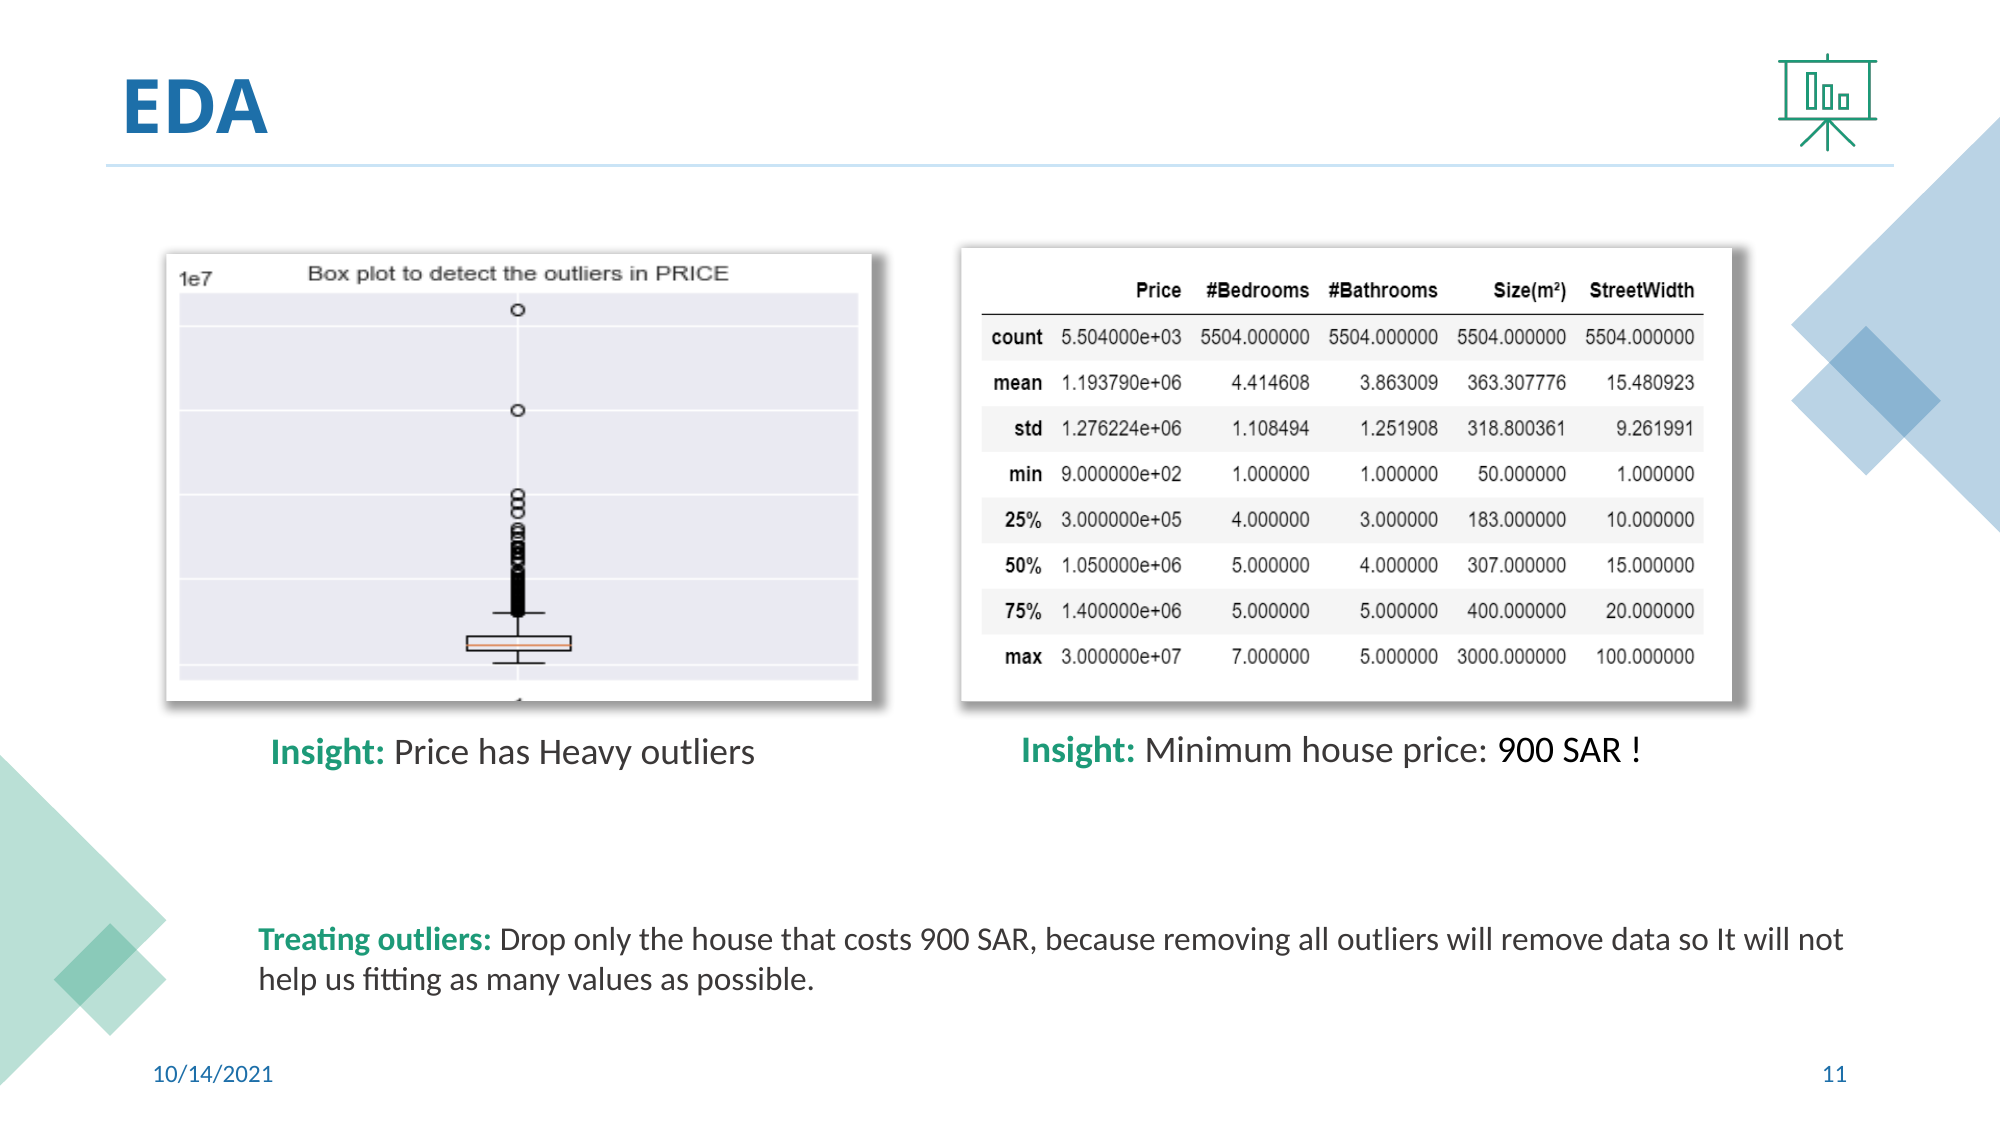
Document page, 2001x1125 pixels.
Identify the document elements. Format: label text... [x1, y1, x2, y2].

slide_number 11 [1412, 1042, 1863, 1103]
picture [166, 250, 872, 701]
title EDA [105, 52, 1763, 164]
text_box [1789, 115, 2000, 535]
text_box [0, 753, 168, 1088]
picture [1763, 37, 1892, 166]
text_box Insight: Price has Heavy outliers [255, 719, 982, 780]
picture [961, 248, 1732, 702]
text_box Insight: Minimum house price: 900 SAR ! [1006, 718, 1732, 778]
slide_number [137, 1042, 588, 1103]
text_box [1789, 363, 1904, 477]
text_box Treating outliers: Drop only the house that costs 900 SAR, because removing all outliers will remove data so It will not help us fitting as many values as possible. [243, 909, 1923, 1005]
text_box [0, 0, 2000, 1125]
text_box [52, 921, 168, 1038]
